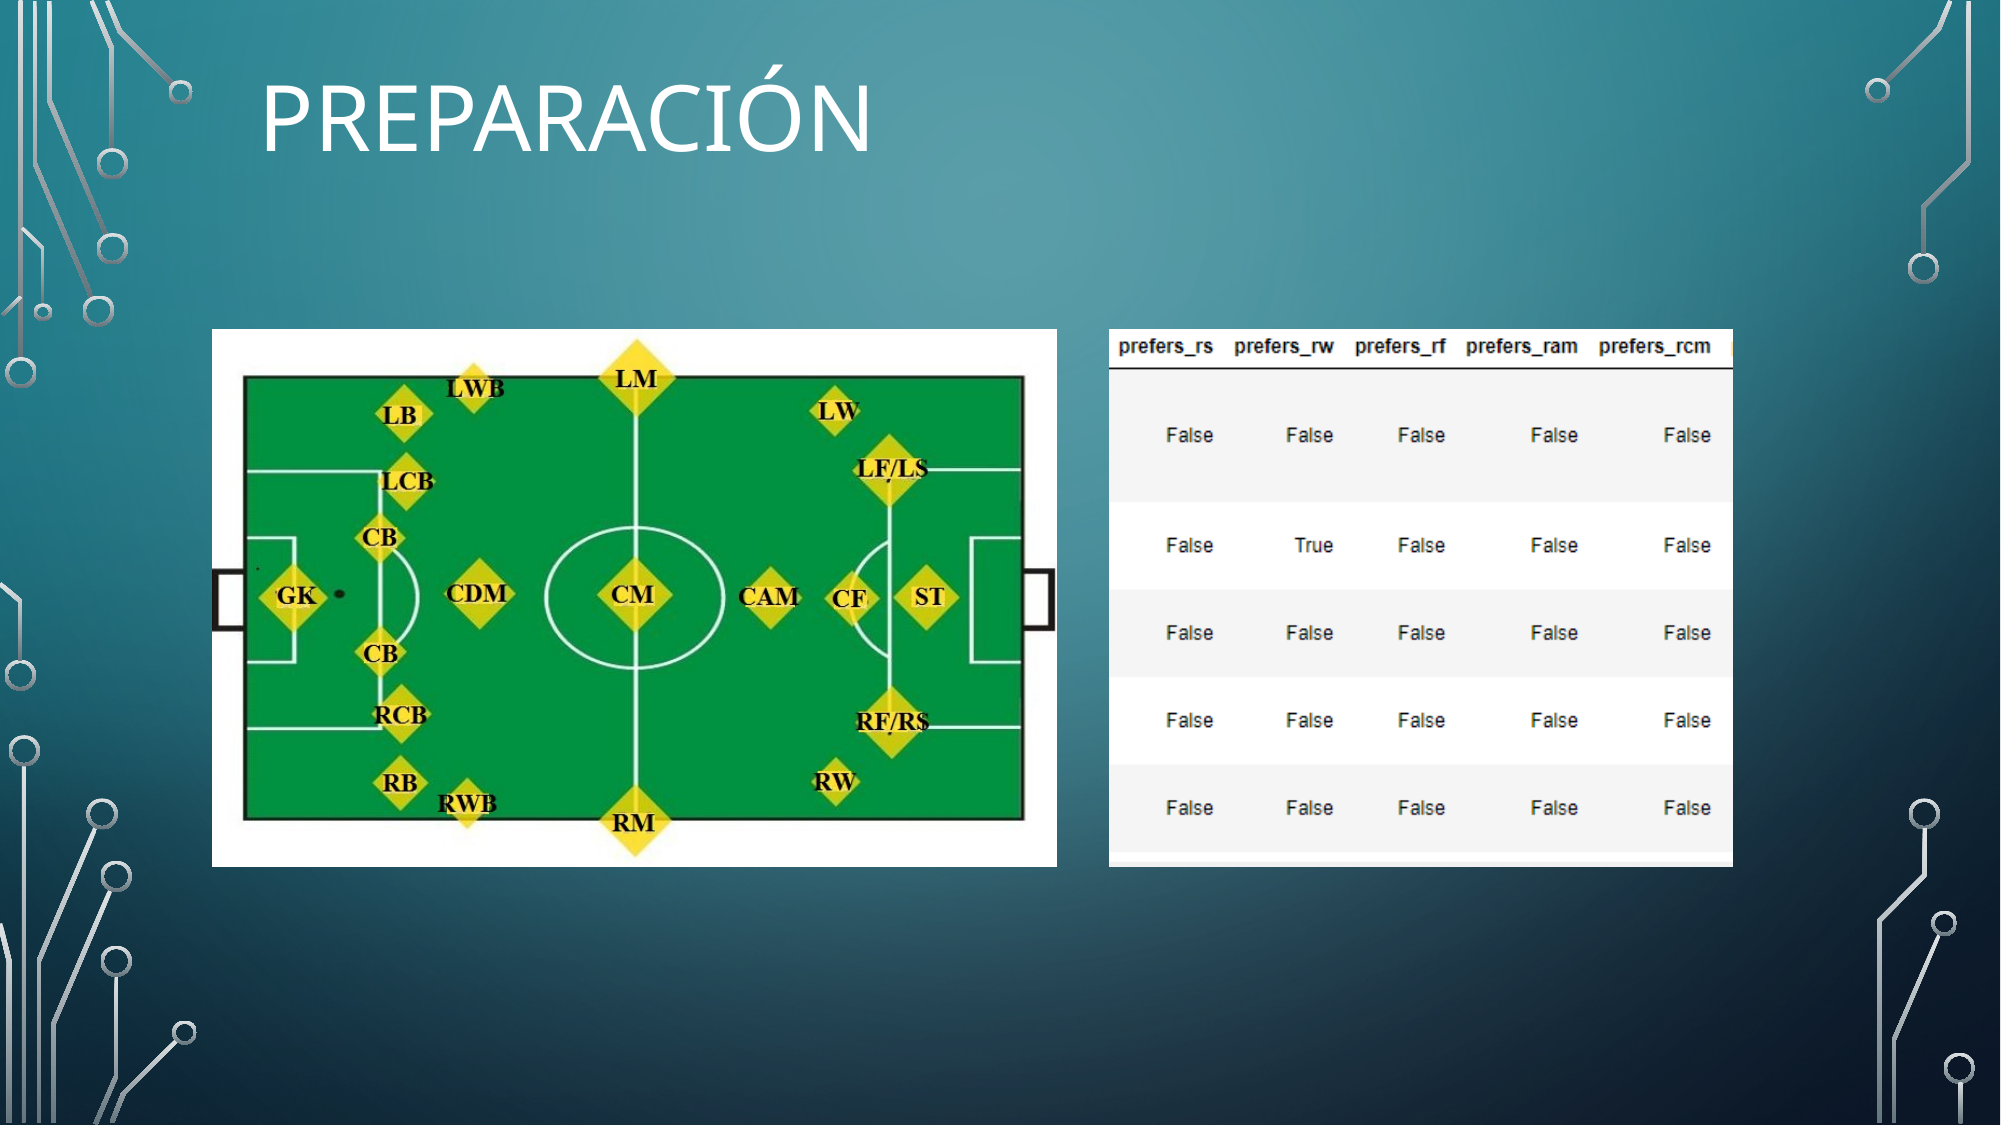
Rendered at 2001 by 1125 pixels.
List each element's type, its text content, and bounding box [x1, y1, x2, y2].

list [212, 329, 1057, 867]
title PREPARACIÓN [243, 0, 1869, 243]
picture [1109, 328, 1733, 867]
